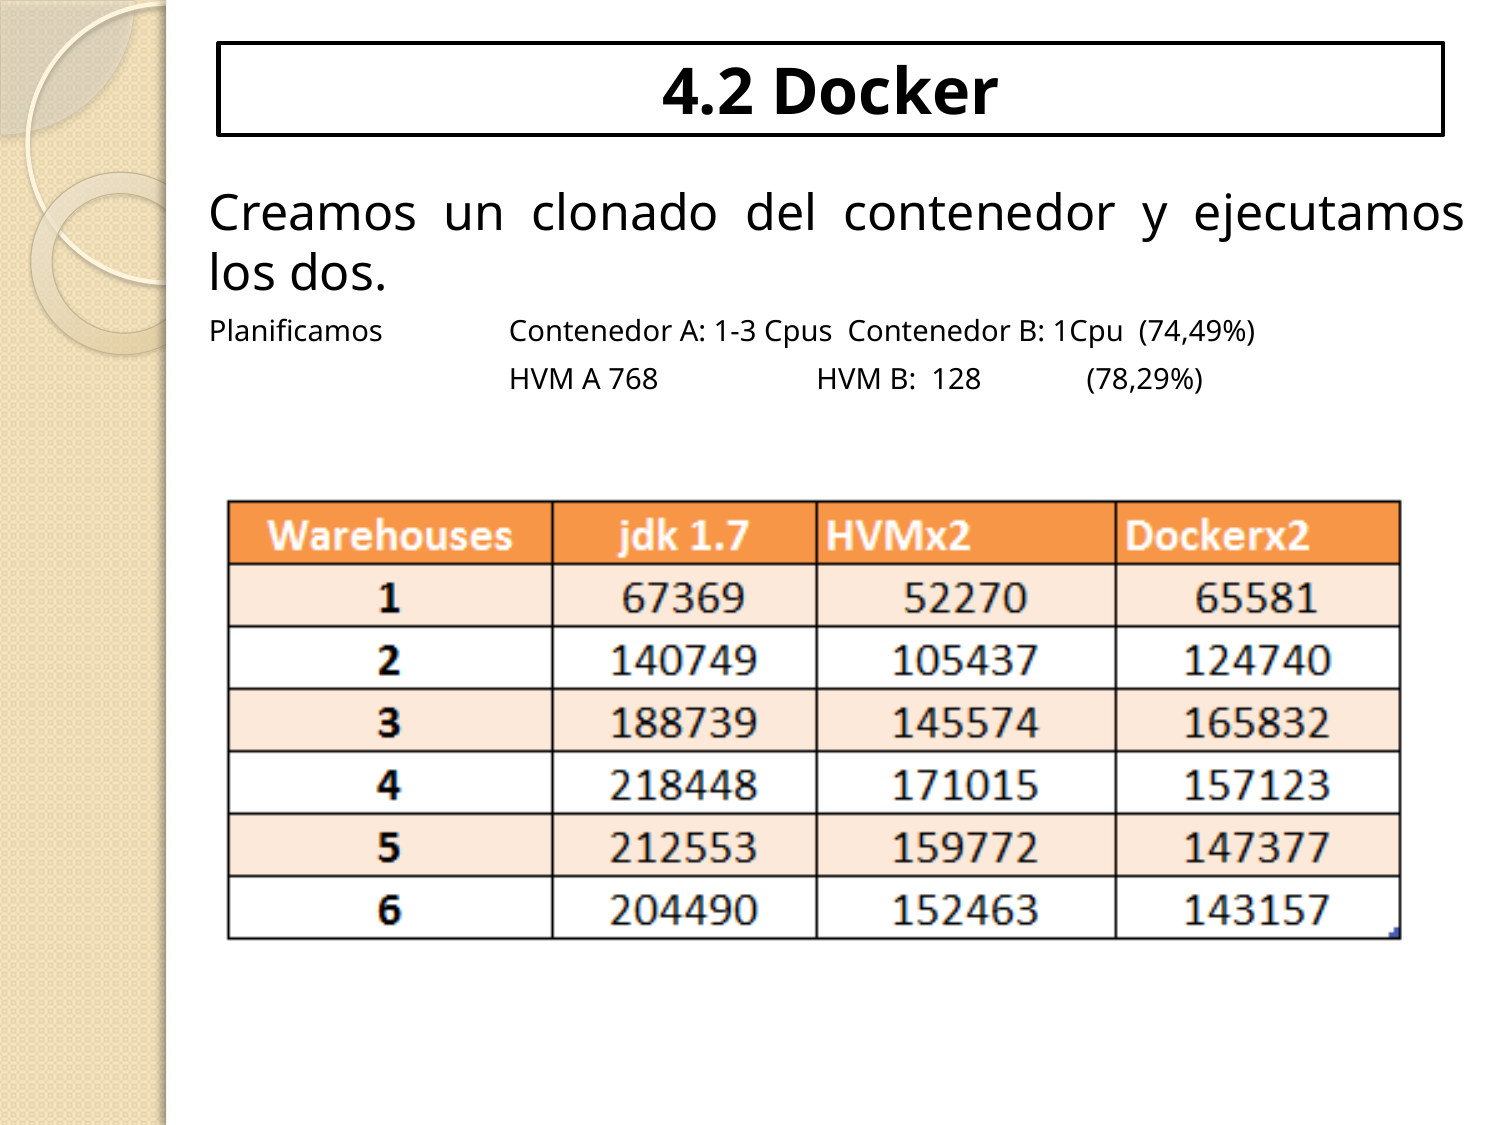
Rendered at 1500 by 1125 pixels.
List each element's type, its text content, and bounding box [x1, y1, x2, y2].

title 4.2 Docker [216, 41, 1445, 137]
list Creamos un clonado del contenedor y ejecutamos los dos. Planificamos Contenedor A: 1-3 Cpus Contenedor B: 1Cpu (74,49%) HVM A 768 HVM B: 128 (78,29%) [180, 172, 1482, 1083]
picture [218, 491, 1412, 953]
